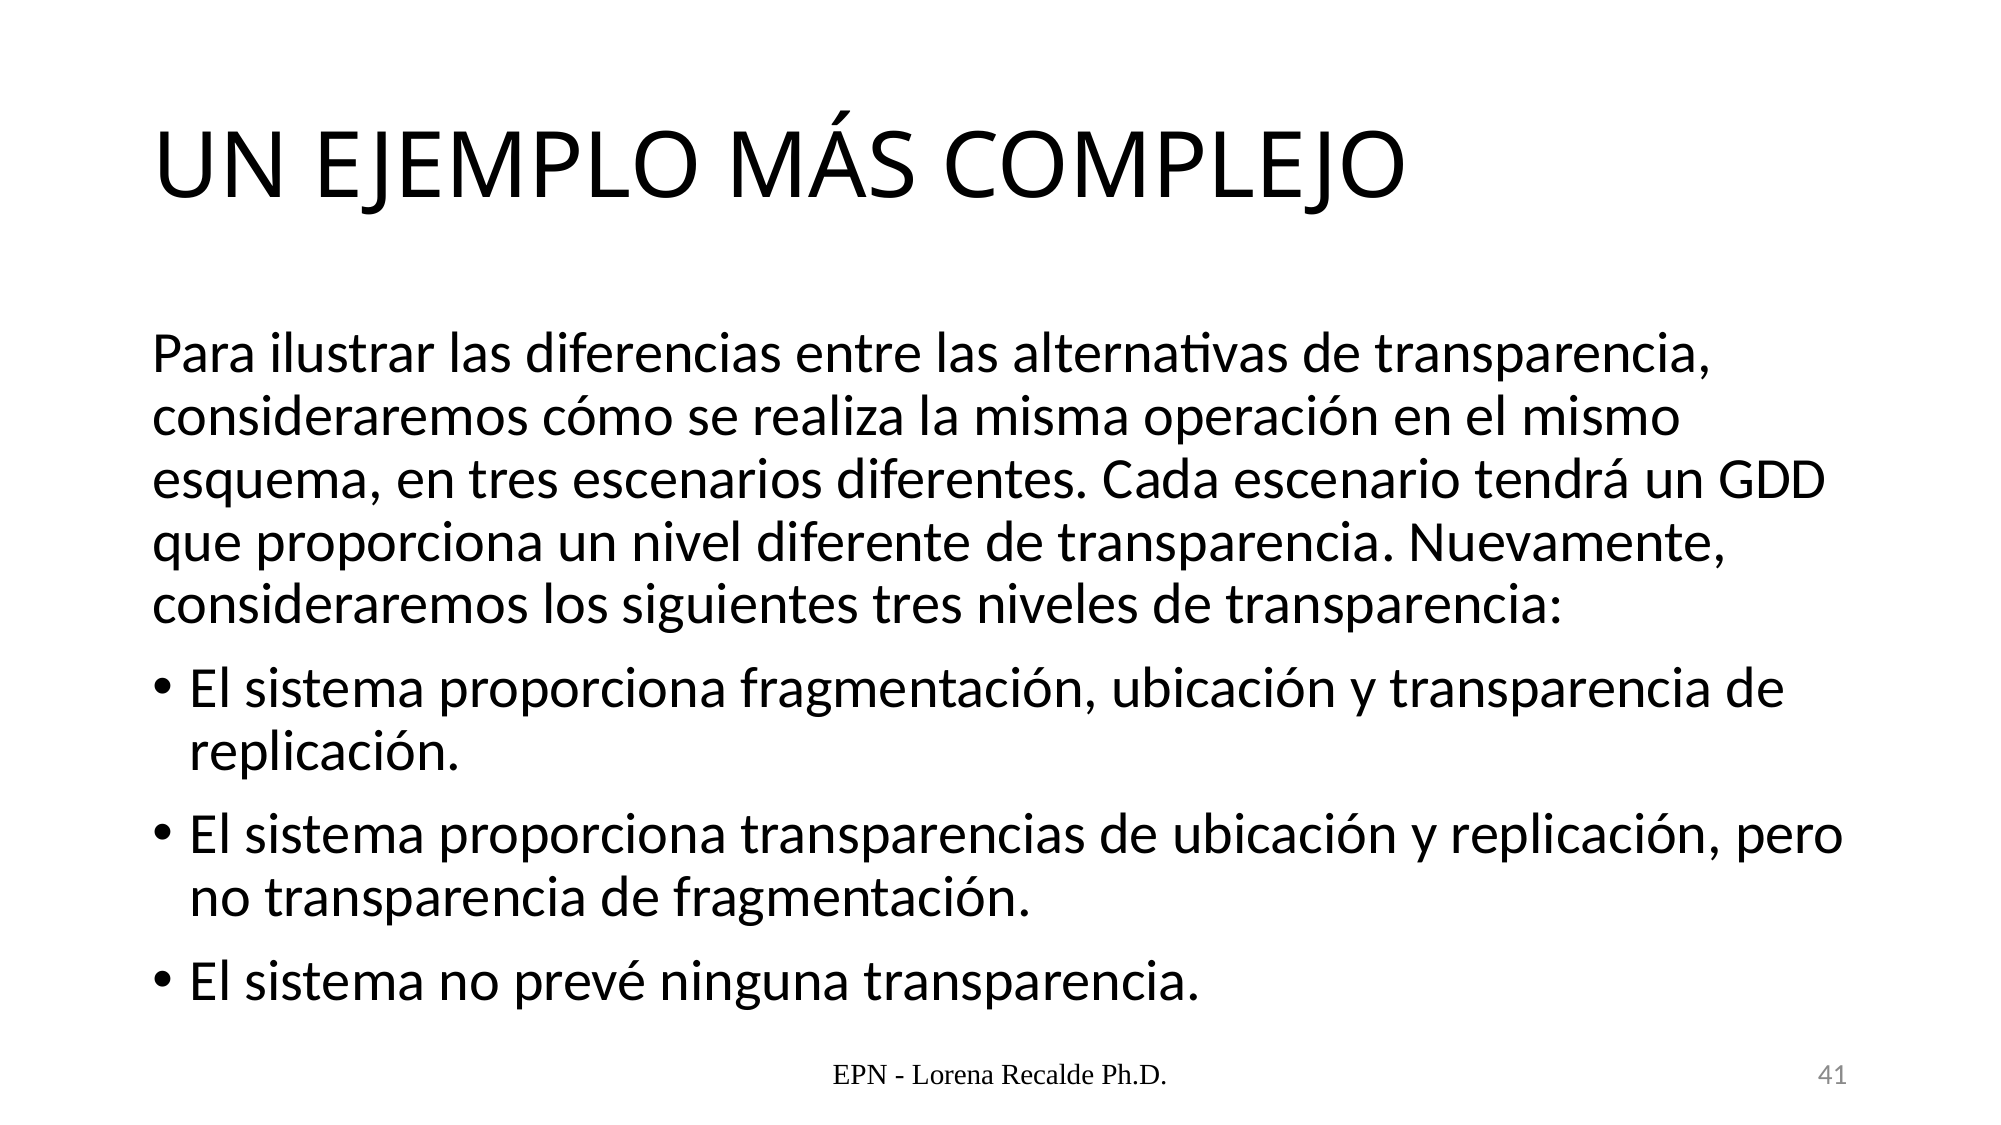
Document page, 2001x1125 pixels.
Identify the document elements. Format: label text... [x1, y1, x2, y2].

list Para ilustrar las diferencias entre las alternativas de transparencia, consideraremos cómo se realiza la misma operación en el mismo esquema, en tres escenarios diferentes. Cada escenario tendrá un GDD que proporciona un nivel diferente de transparencia. Nuevamente, consideraremos los siguientes tres niveles de transparencia: El sistema proporciona fragmentación, ubicación y transparencia de replicación. El sistema proporciona transparencias de ubicación y replicación, pero no transparencia de fragmentación. El sistema no prevé ninguna transparencia. [137, 314, 1906, 1043]
slide_number 41 [1412, 1042, 1863, 1103]
footer EPN - Lorena Recalde Ph.D. [662, 1042, 1338, 1103]
title UN EJEMPLO MÁS COMPLEJO [137, 59, 1863, 276]
